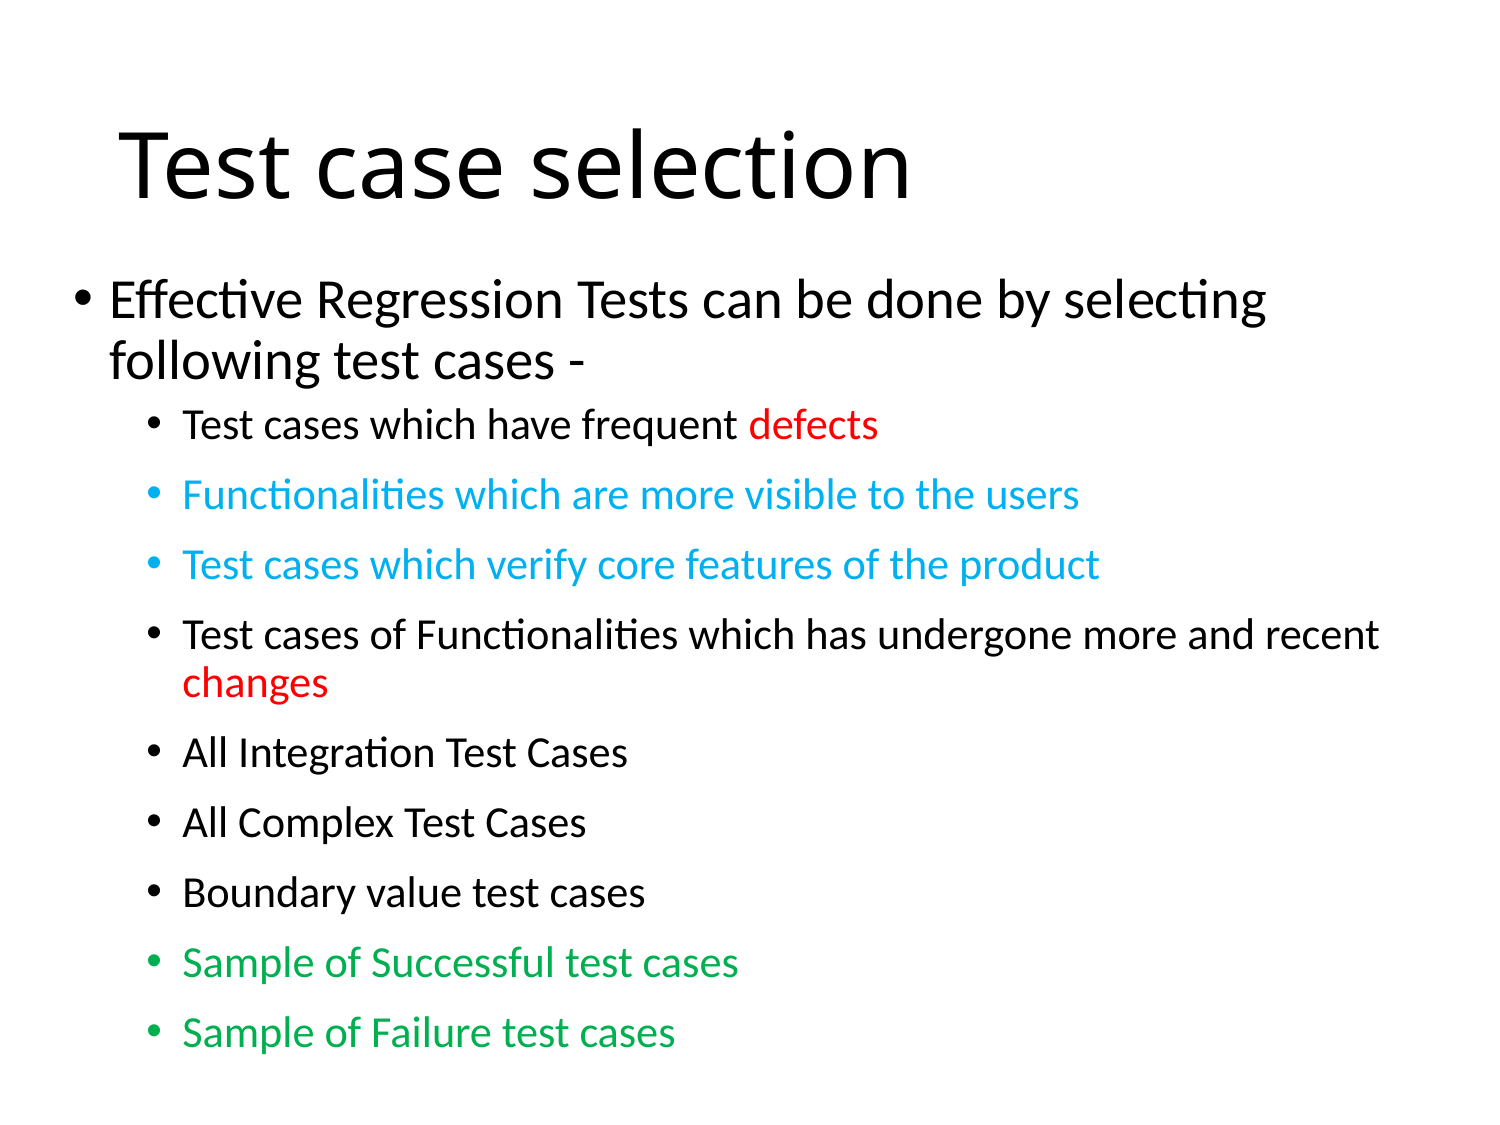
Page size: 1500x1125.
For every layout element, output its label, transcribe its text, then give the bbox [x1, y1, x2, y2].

list Effective Regression Tests can be done by selecting following test cases - Test cases which have frequent defects Functionalities which are more visible to the users Test cases which verify core features of the product Test cases of Functionalities which has undergone more and recent changes All Integration Test Cases All Complex Test Cases Boundary value test cases Sample of Successful test cases Sample of Failure test cases [58, 261, 1442, 1065]
title Test case selection [103, 59, 1397, 261]
